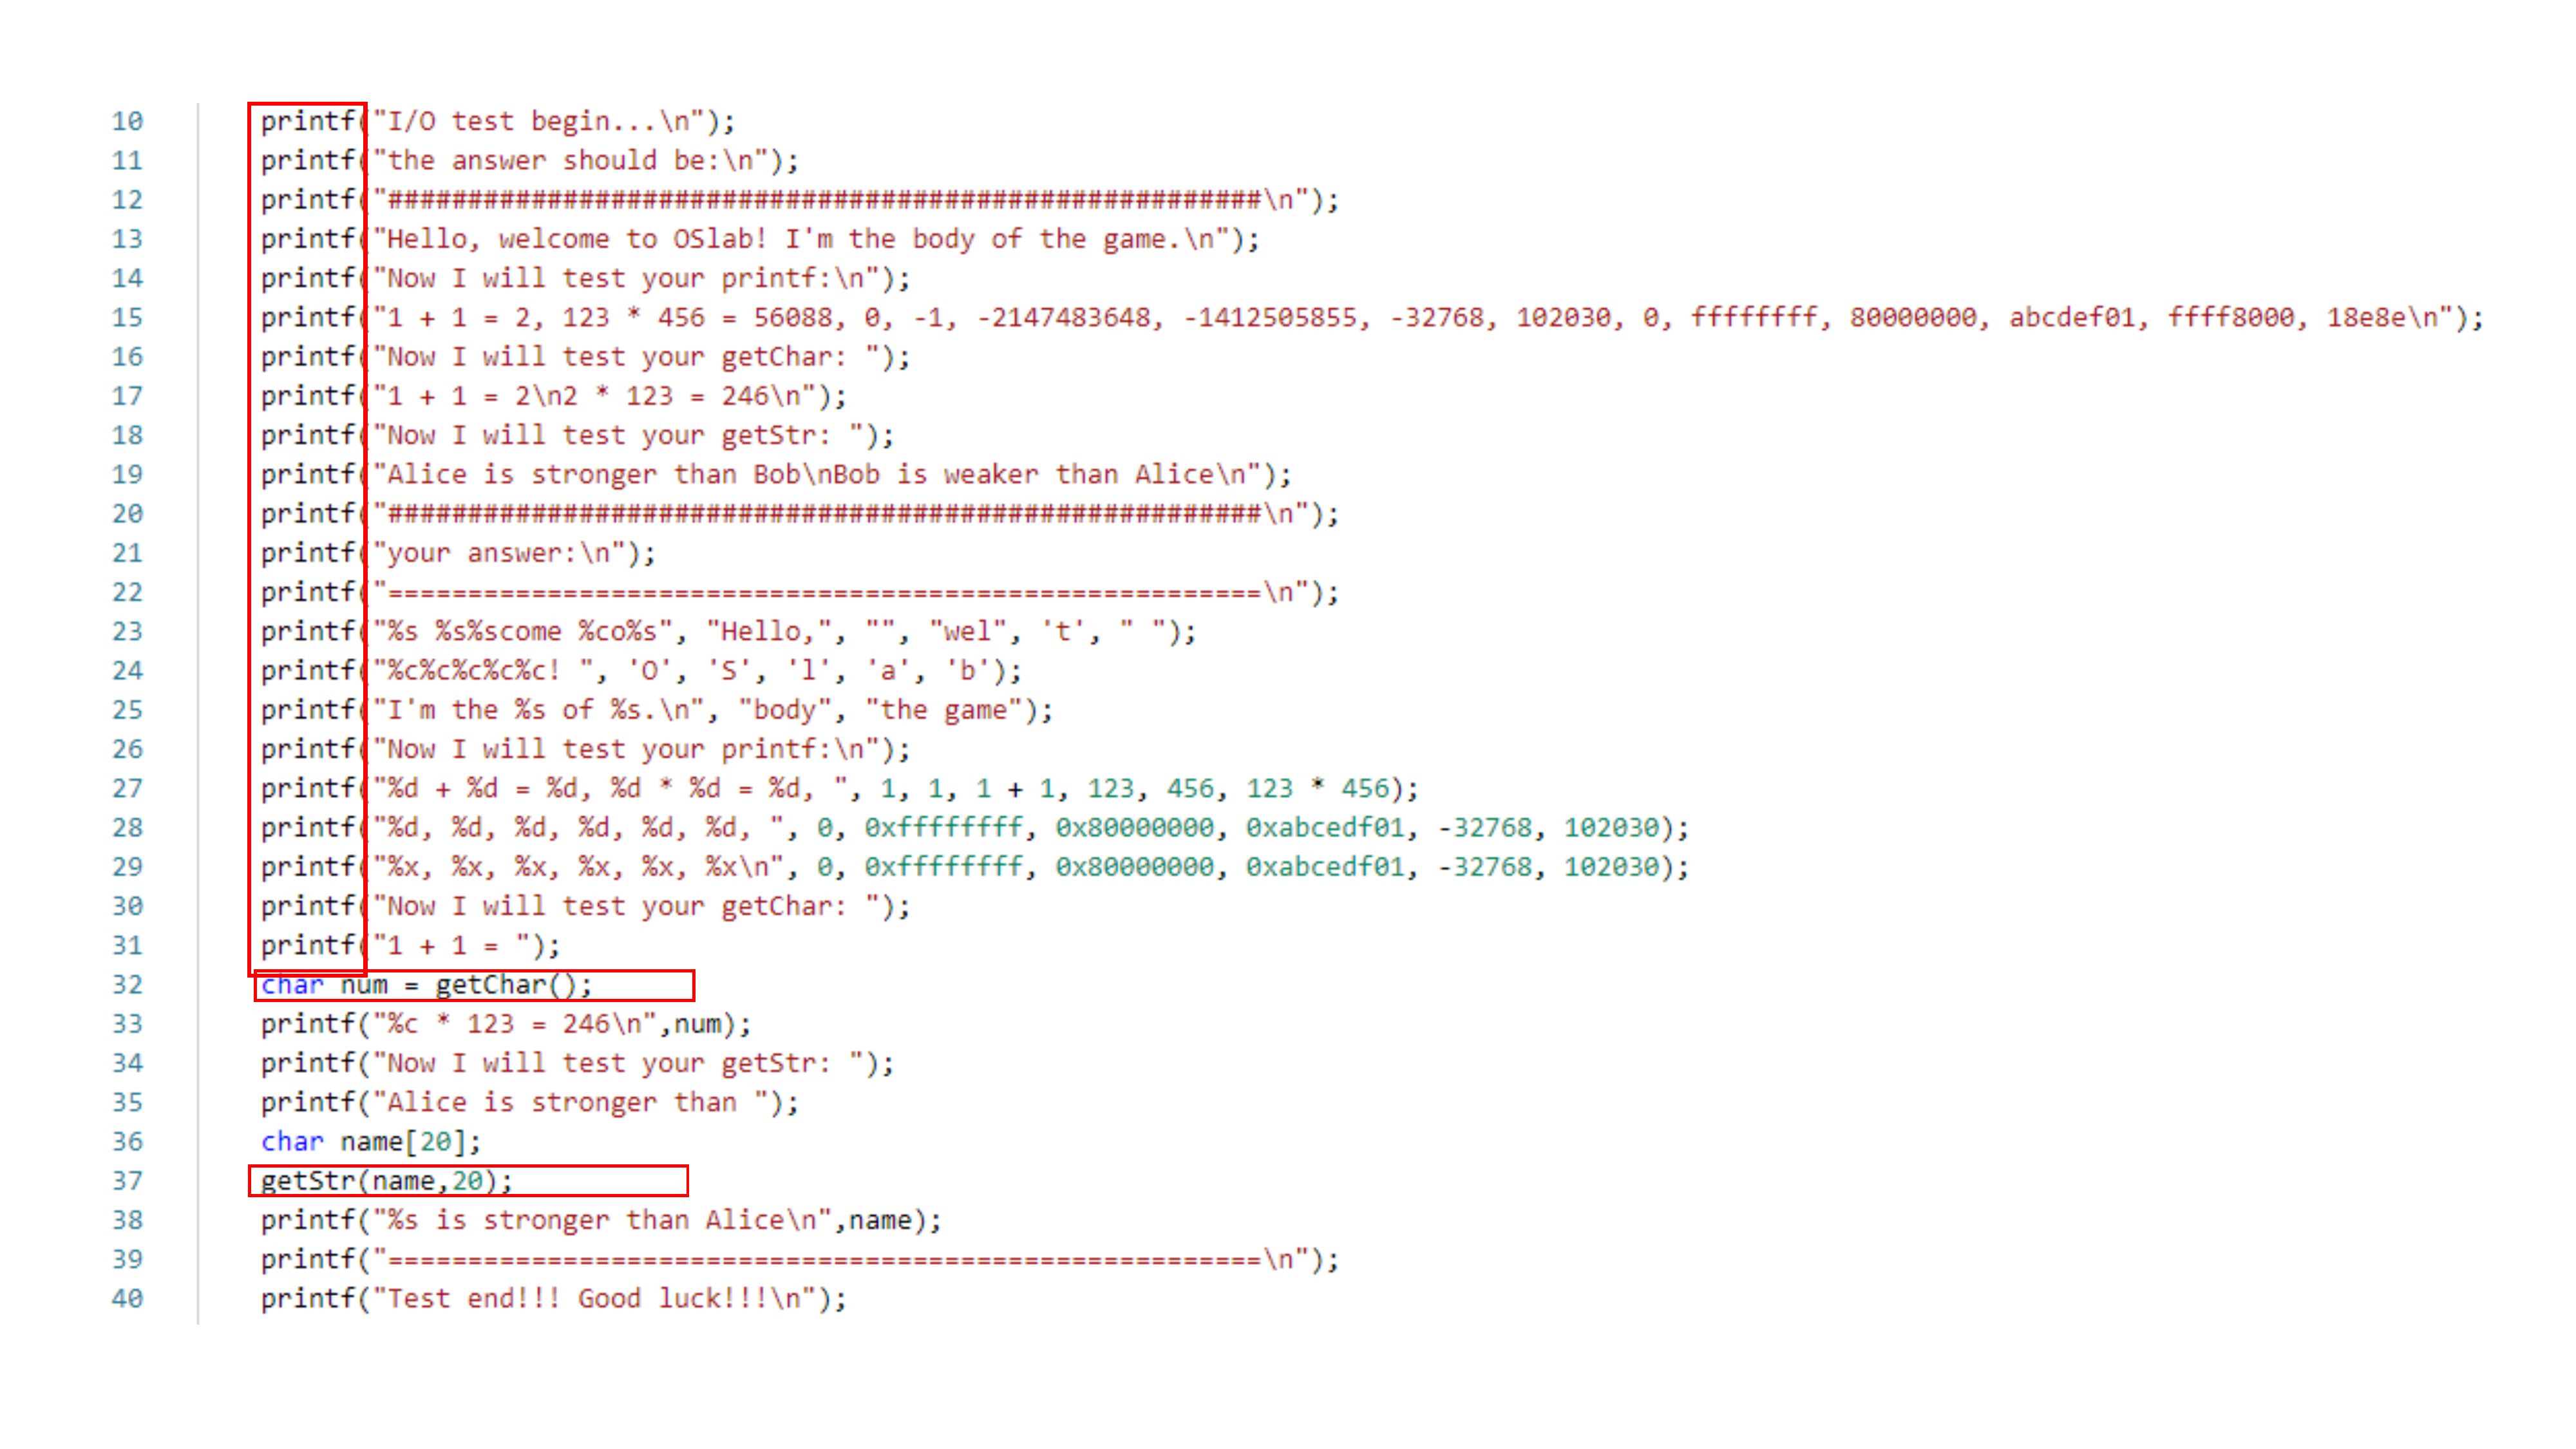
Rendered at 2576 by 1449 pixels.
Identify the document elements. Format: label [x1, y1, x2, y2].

picture [78, 103, 2498, 1325]
